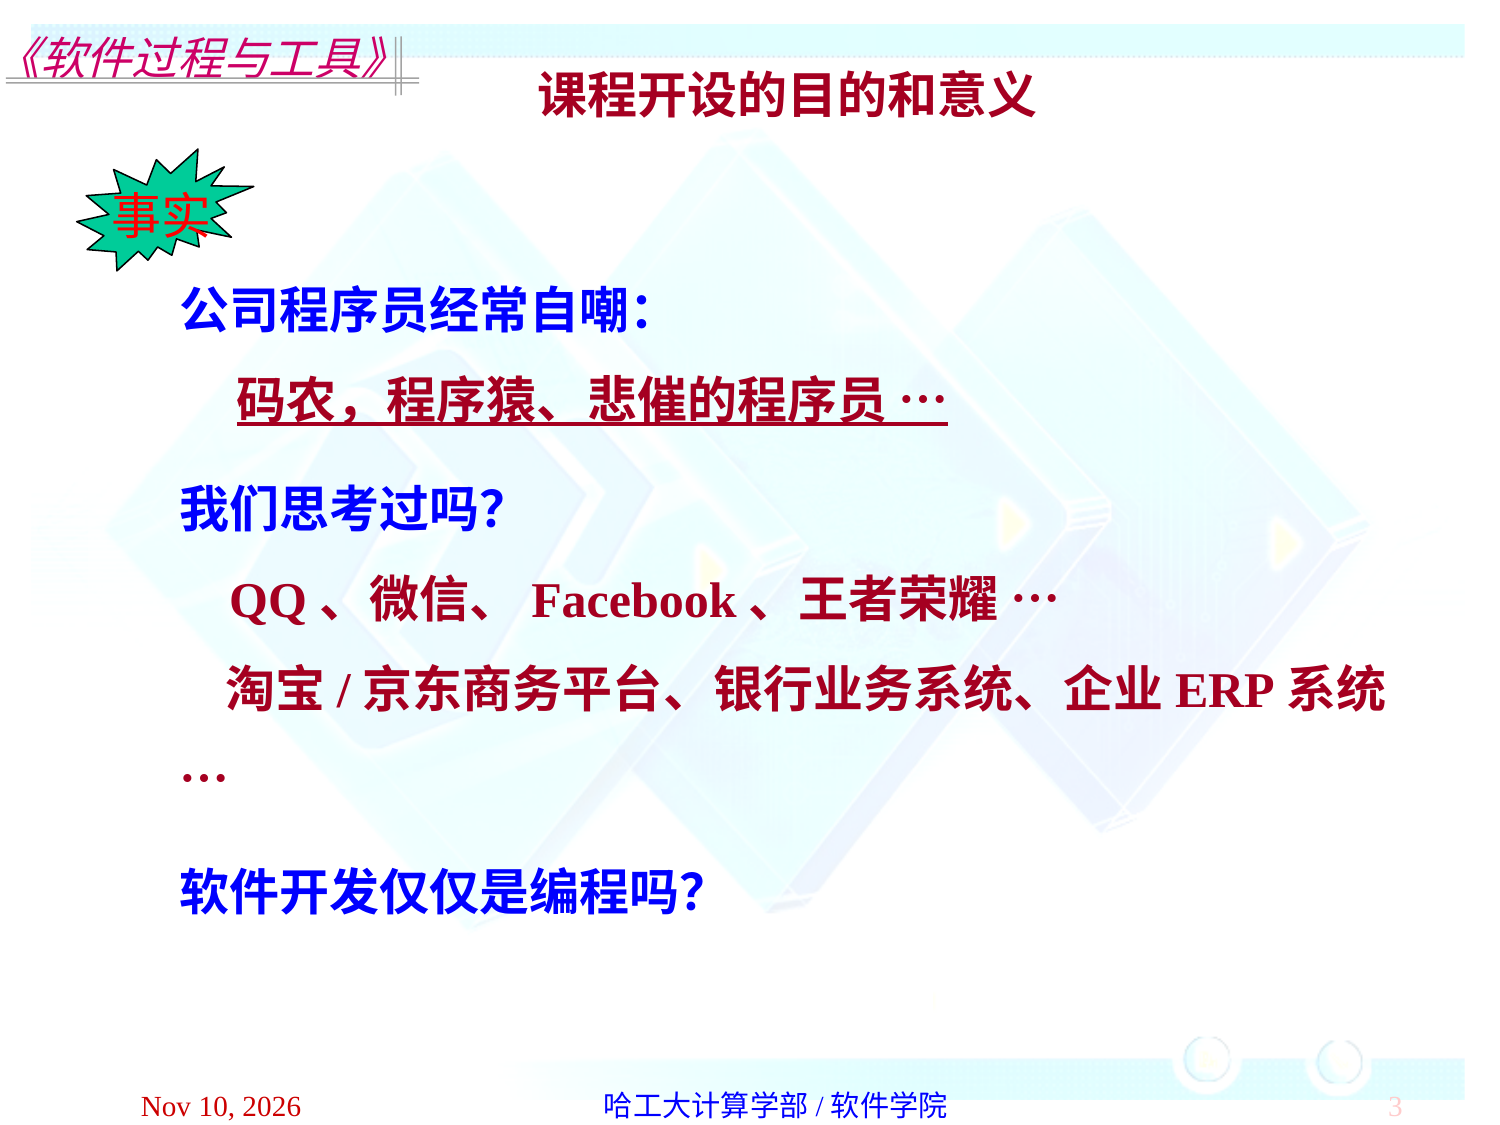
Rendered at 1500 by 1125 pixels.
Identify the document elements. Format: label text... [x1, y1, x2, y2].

text_box 课程开设的目的和意义 [412, 62, 1163, 125]
text_box 我们思考过吗？ QQ、微信、Facebook、王者荣耀 … 淘宝/京东商务平台、银行业务系统、企业ERP系统 … [164, 456, 1441, 799]
text_box 公司程序员经常自嘲： 码农，程序猿、悲催的程序员 … [165, 246, 1441, 431]
text_box 软件开发仅仅是编程吗？ [164, 834, 1441, 917]
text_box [76, 148, 255, 272]
